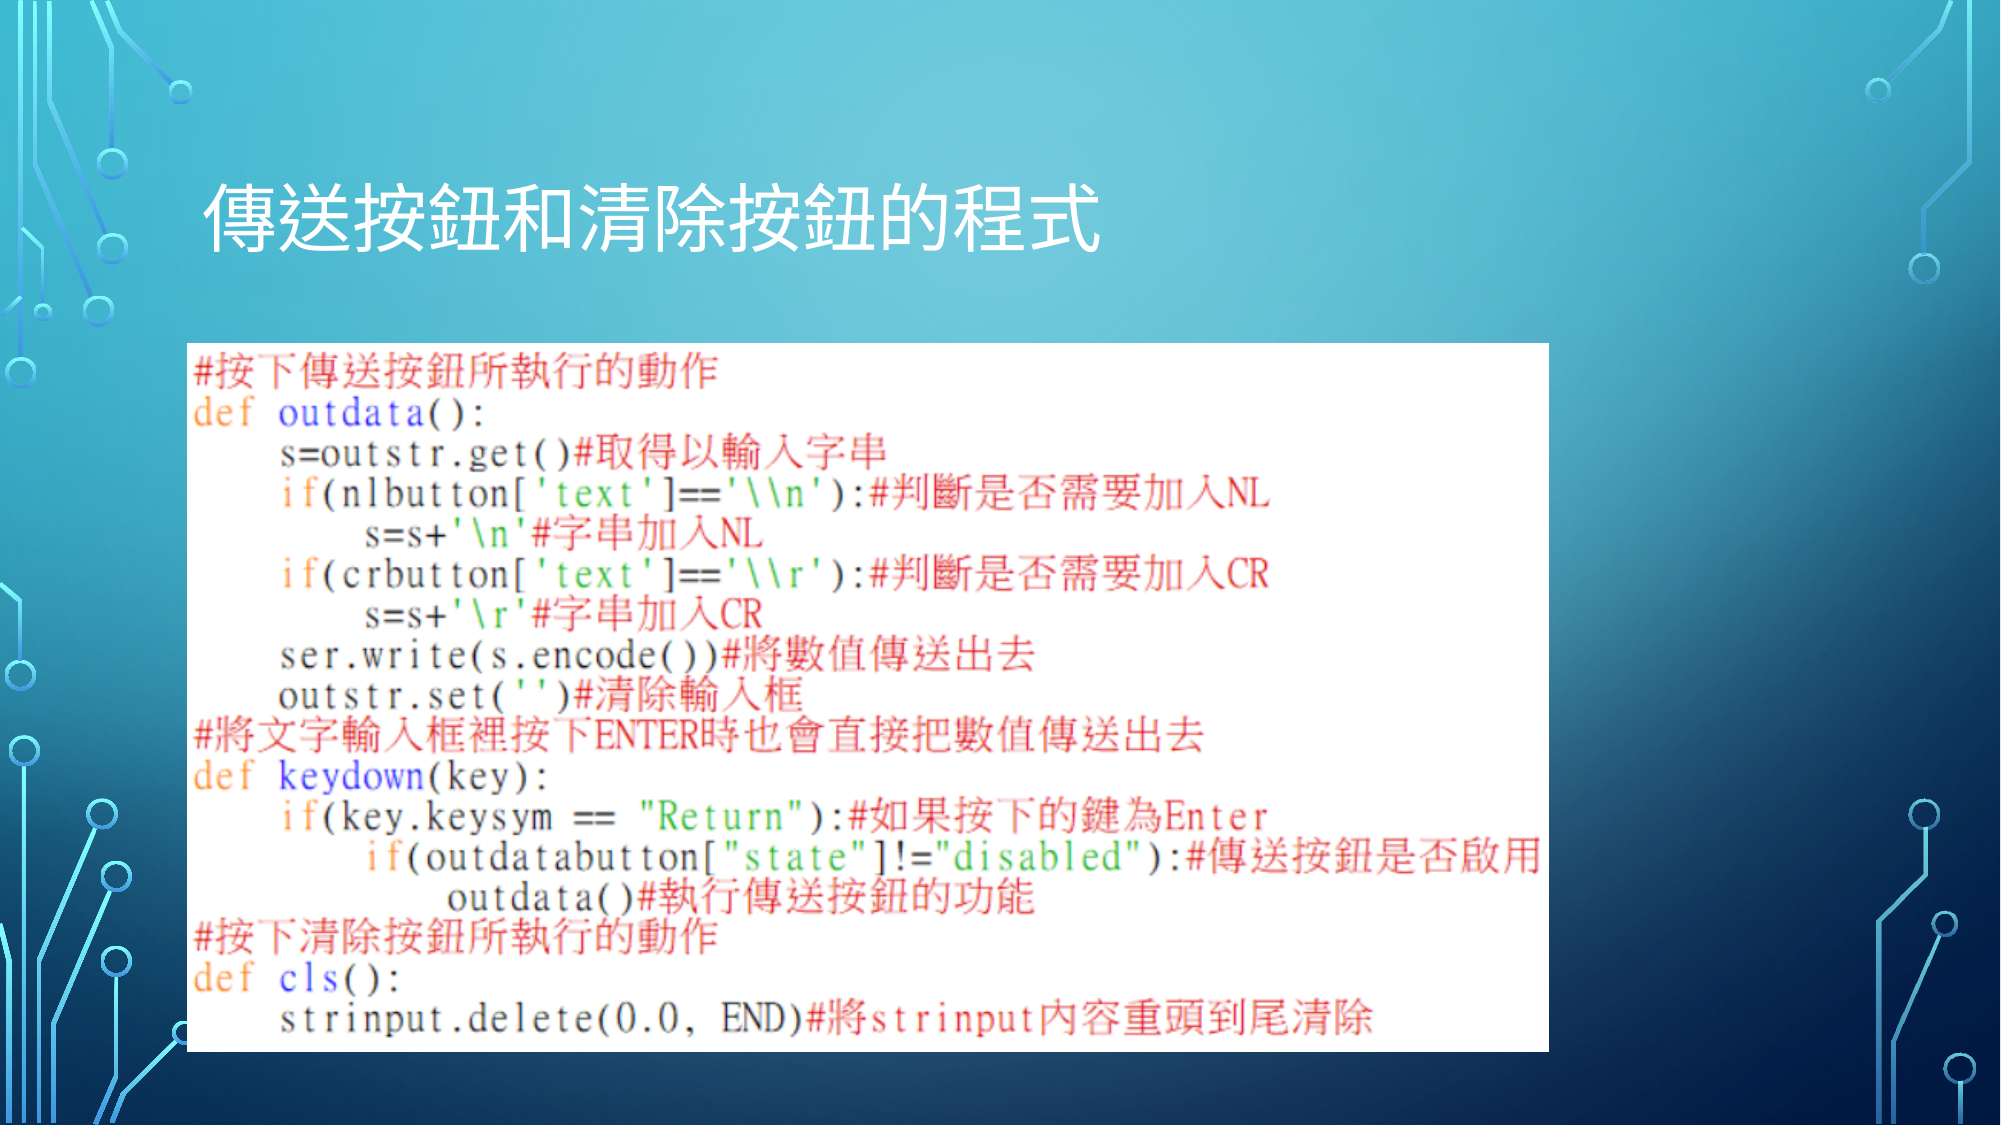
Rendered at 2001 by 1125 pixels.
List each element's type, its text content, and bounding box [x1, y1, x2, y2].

title 傳送按鈕和清除按鈕的程式 [187, 101, 1813, 344]
picture [186, 343, 1549, 1052]
